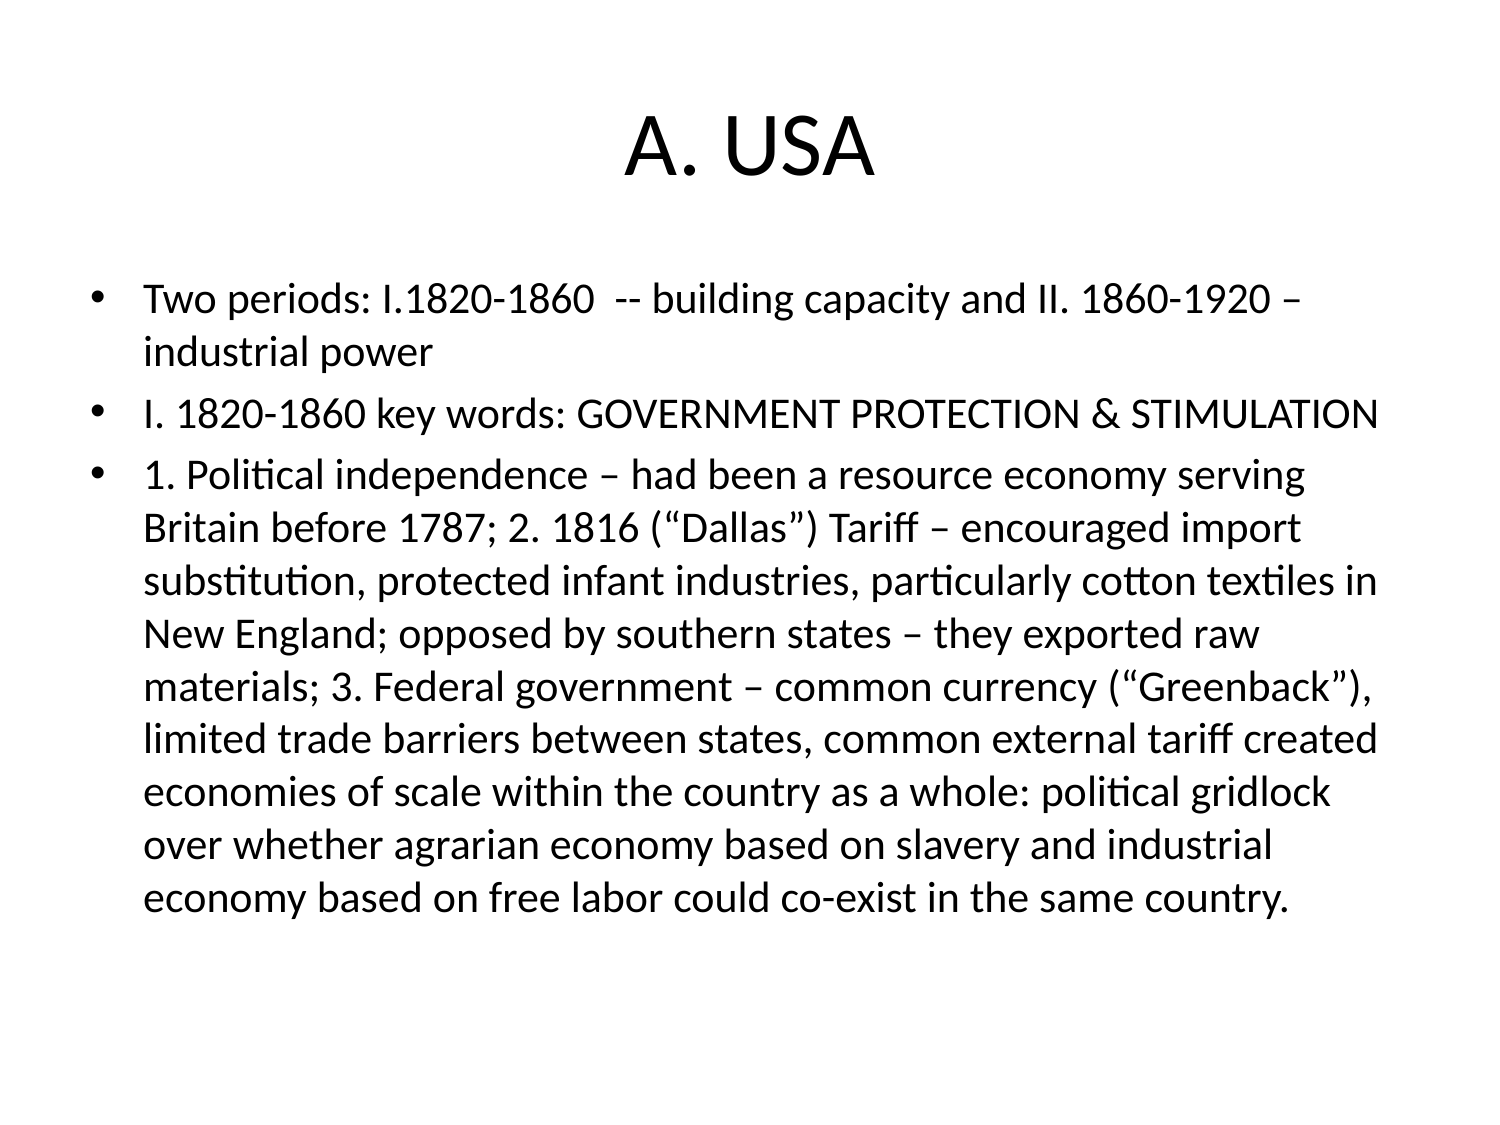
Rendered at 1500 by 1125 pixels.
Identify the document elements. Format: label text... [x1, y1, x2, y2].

list Two periods: I.1820-1860 -- building capacity and II. 1860-1920 – industrial power I. 1820-1860 key words: GOVERNMENT PROTECTION & STIMULATION 1. Political independence – had been a resource economy serving Britain before 1787; 2. 1816 (“Dallas”) Tariff – encouraged import substitution, protected infant industries, particularly cotton textiles in New England; opposed by southern states – they exported raw materials; 3. Federal government – common currency (“Greenback”), limited trade barriers between states, common external tariff created economies of scale within the country as a whole: political gridlock over whether agrarian economy based on slavery and industrial economy based on free labor could co-exist in the same country. [75, 262, 1425, 1005]
title A. USA [75, 45, 1425, 233]
